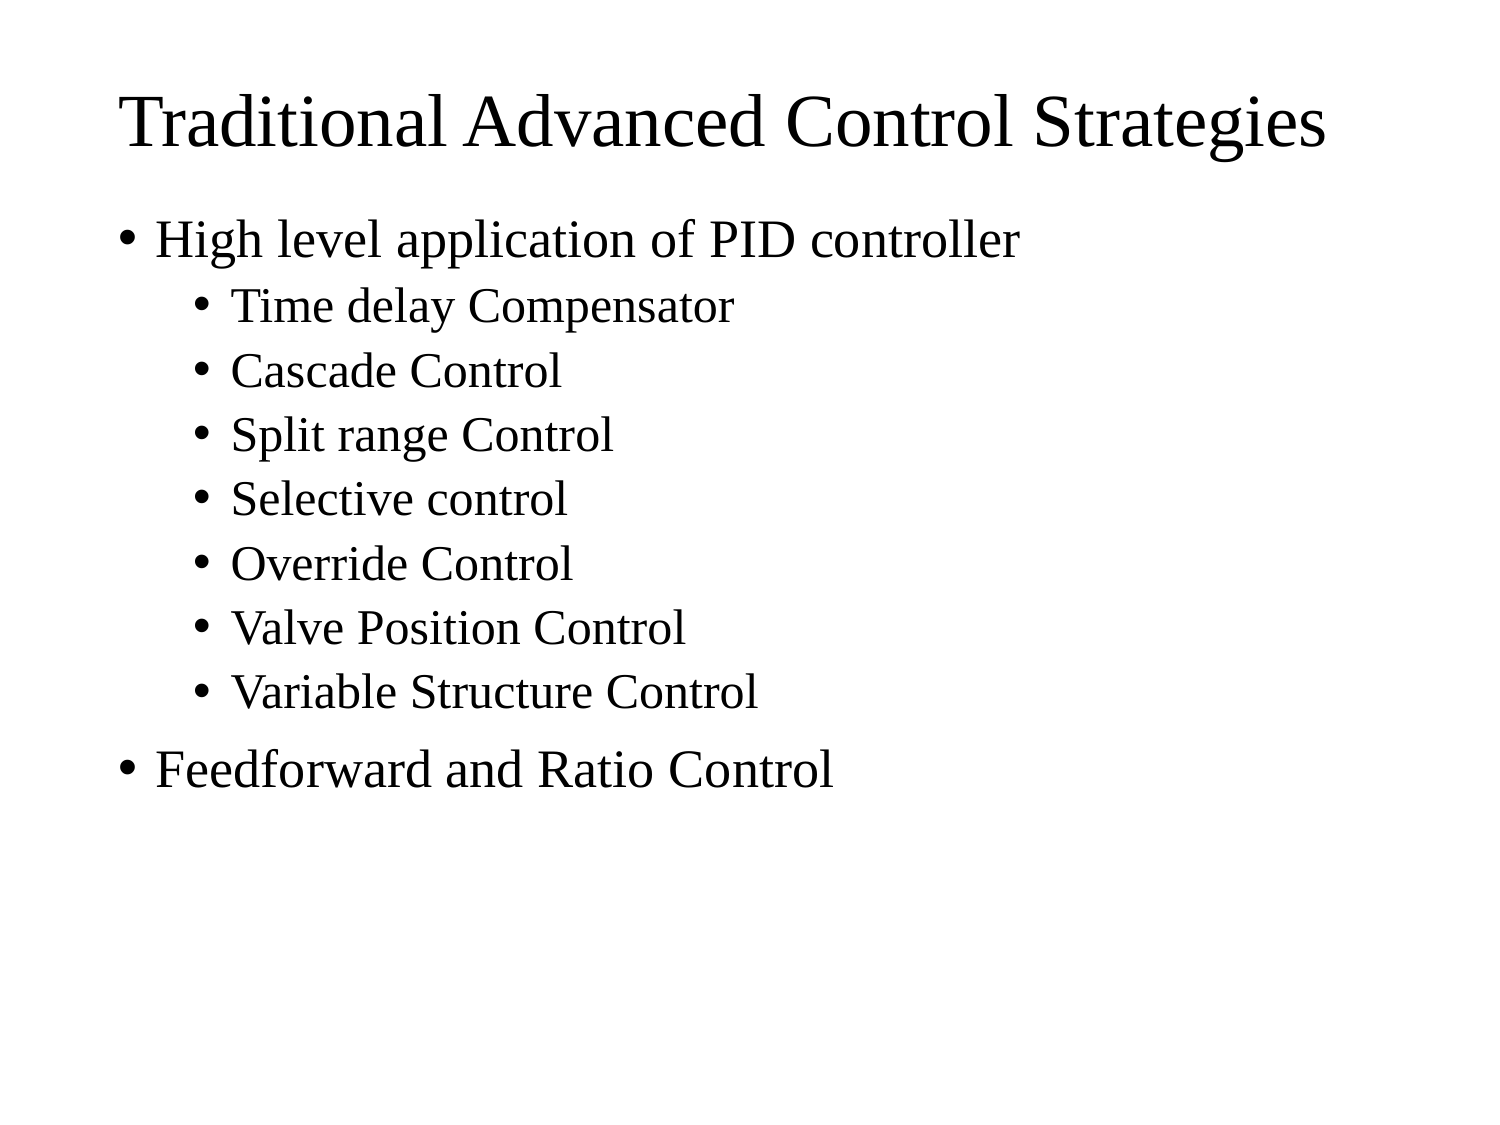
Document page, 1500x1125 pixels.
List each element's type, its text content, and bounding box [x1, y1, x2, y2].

title Traditional Advanced Control Strategies [103, 59, 1397, 186]
list High level application of PID controller Time delay Compensator Cascade Control Split range Control Selective control Override Control Valve Position Control Variable Structure Control Feedforward and Ratio Control [103, 203, 1397, 1041]
